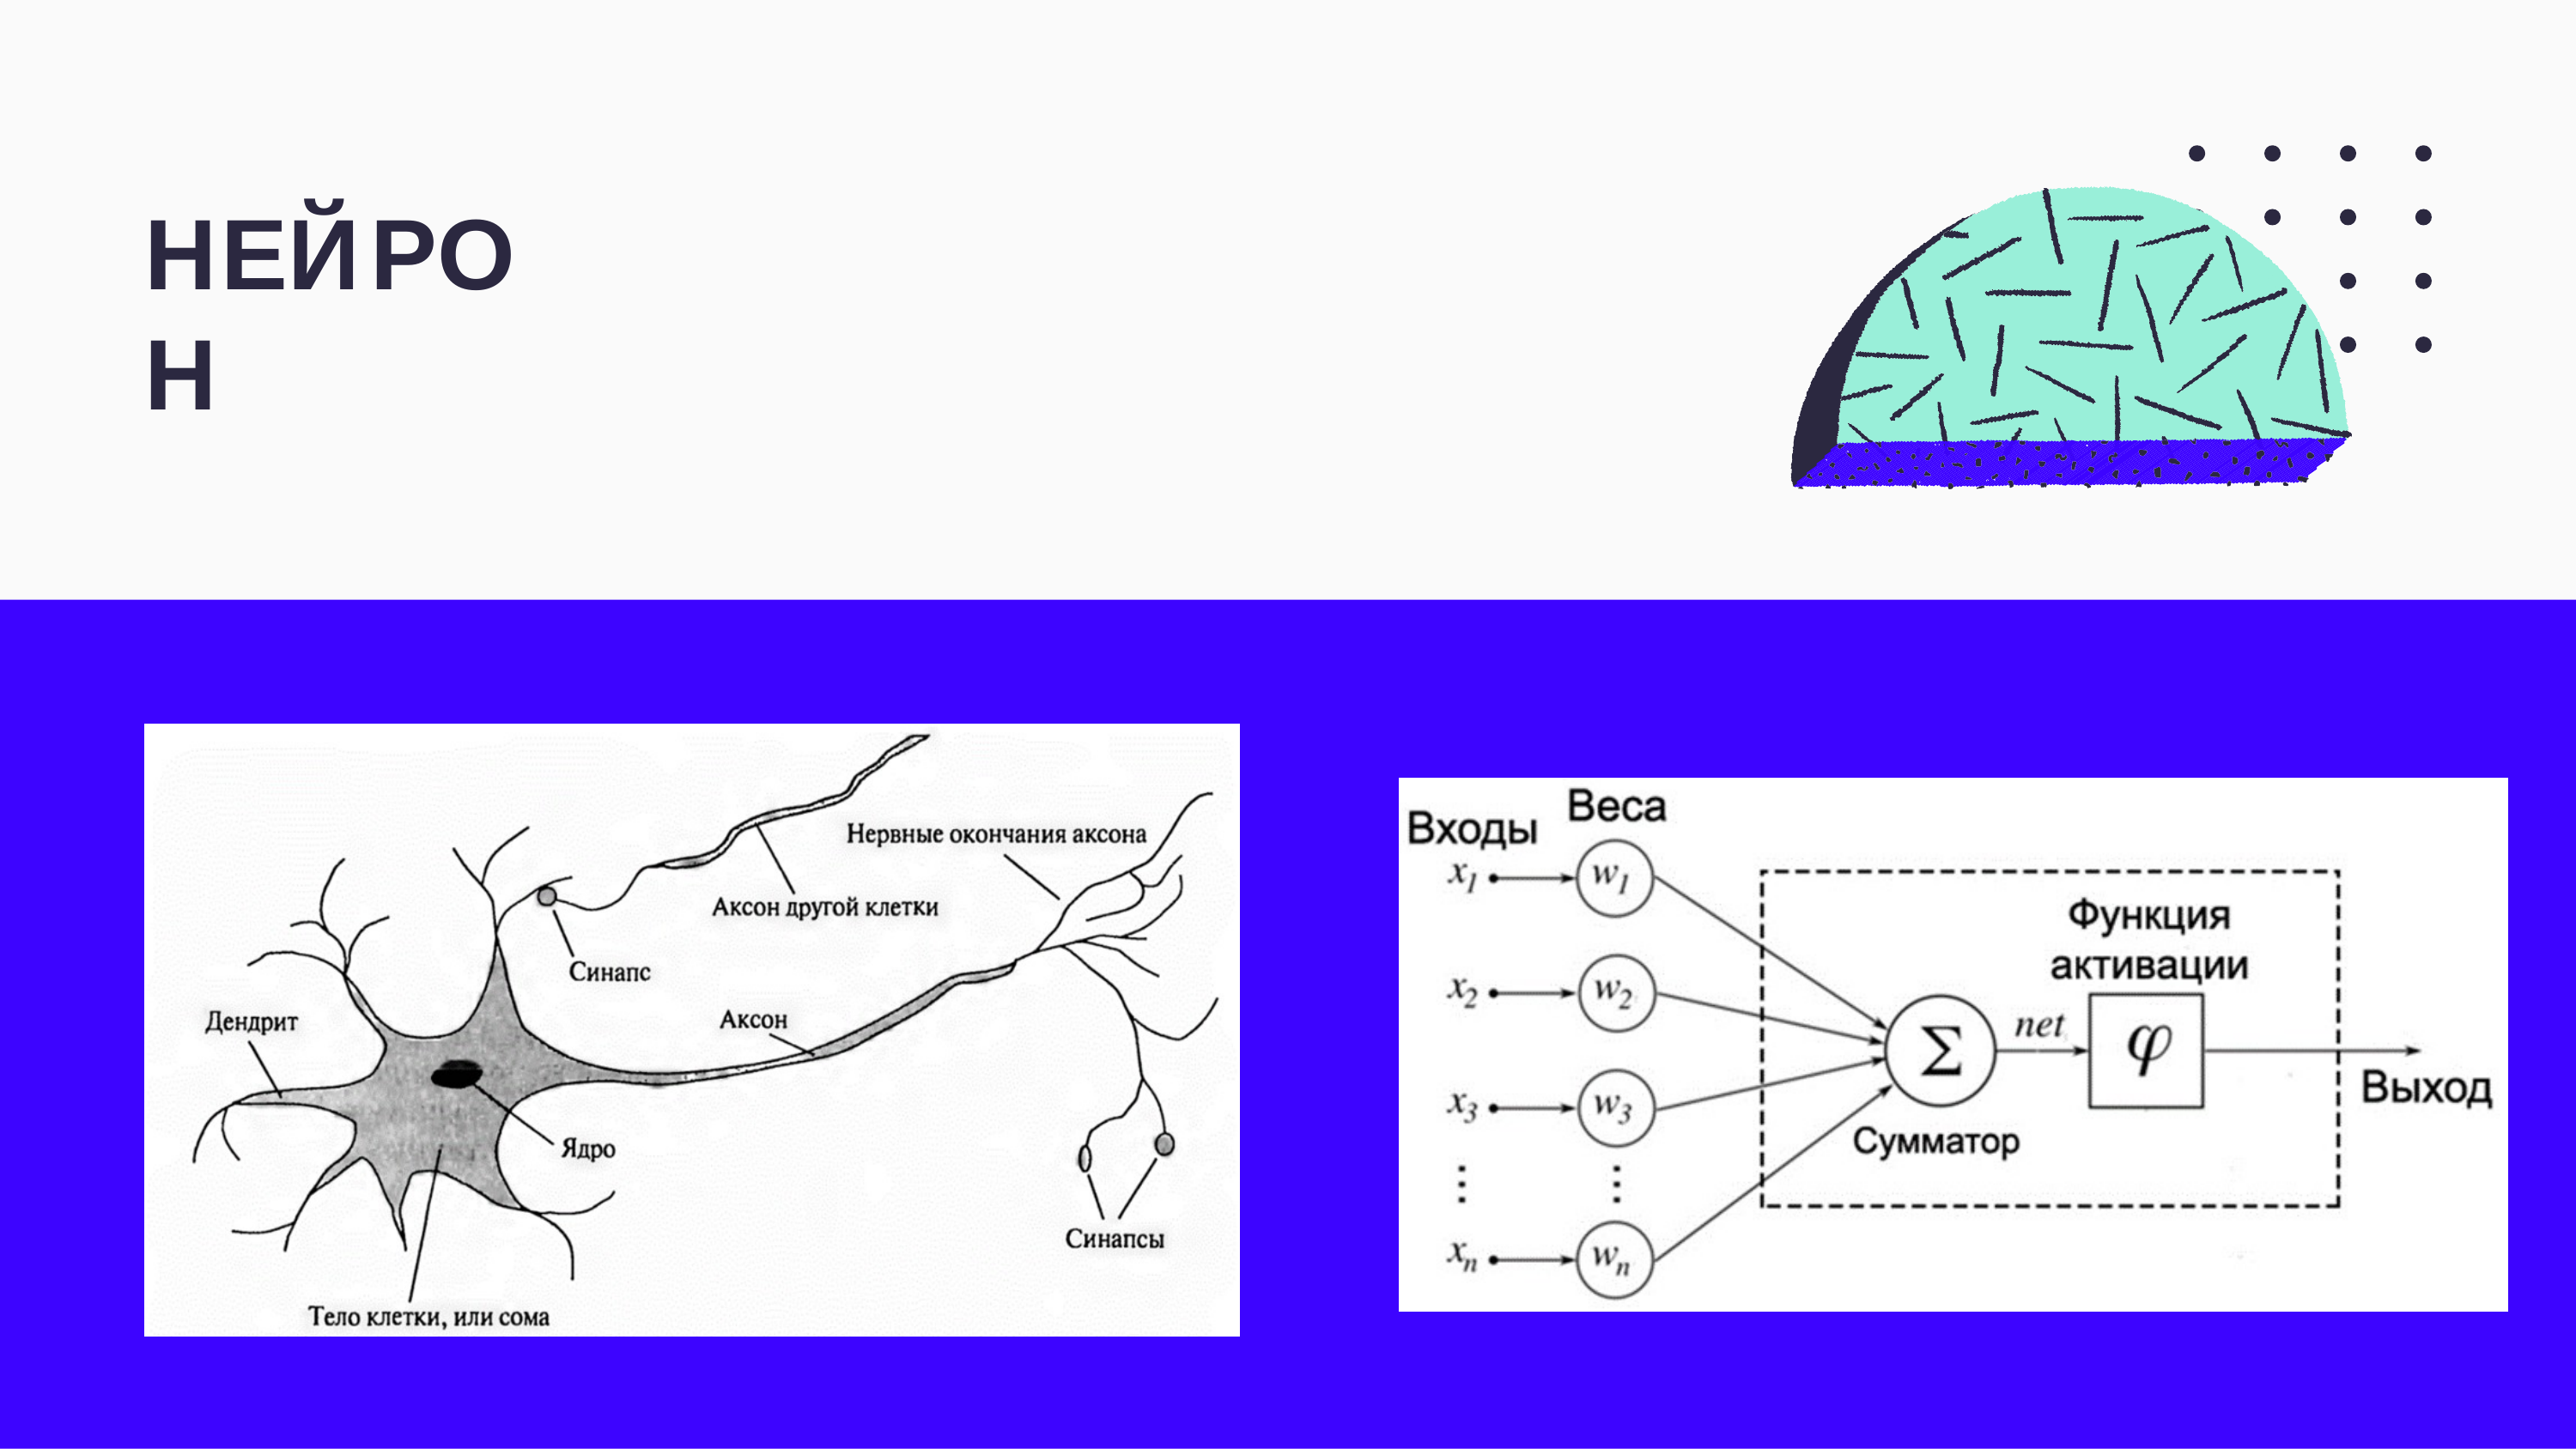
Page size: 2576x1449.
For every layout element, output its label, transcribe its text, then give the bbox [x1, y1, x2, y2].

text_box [1790, 185, 2353, 489]
text_box [2415, 145, 2432, 162]
text_box [2264, 145, 2281, 162]
text_box [0, 0, 2576, 598]
title НЕЙРОН [143, 187, 581, 432]
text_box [0, 599, 2576, 1449]
text_box [2415, 209, 2432, 226]
text_box [2340, 145, 2357, 162]
text_box [2415, 272, 2432, 289]
text_box [2415, 336, 2432, 354]
text_box [2189, 145, 2206, 162]
